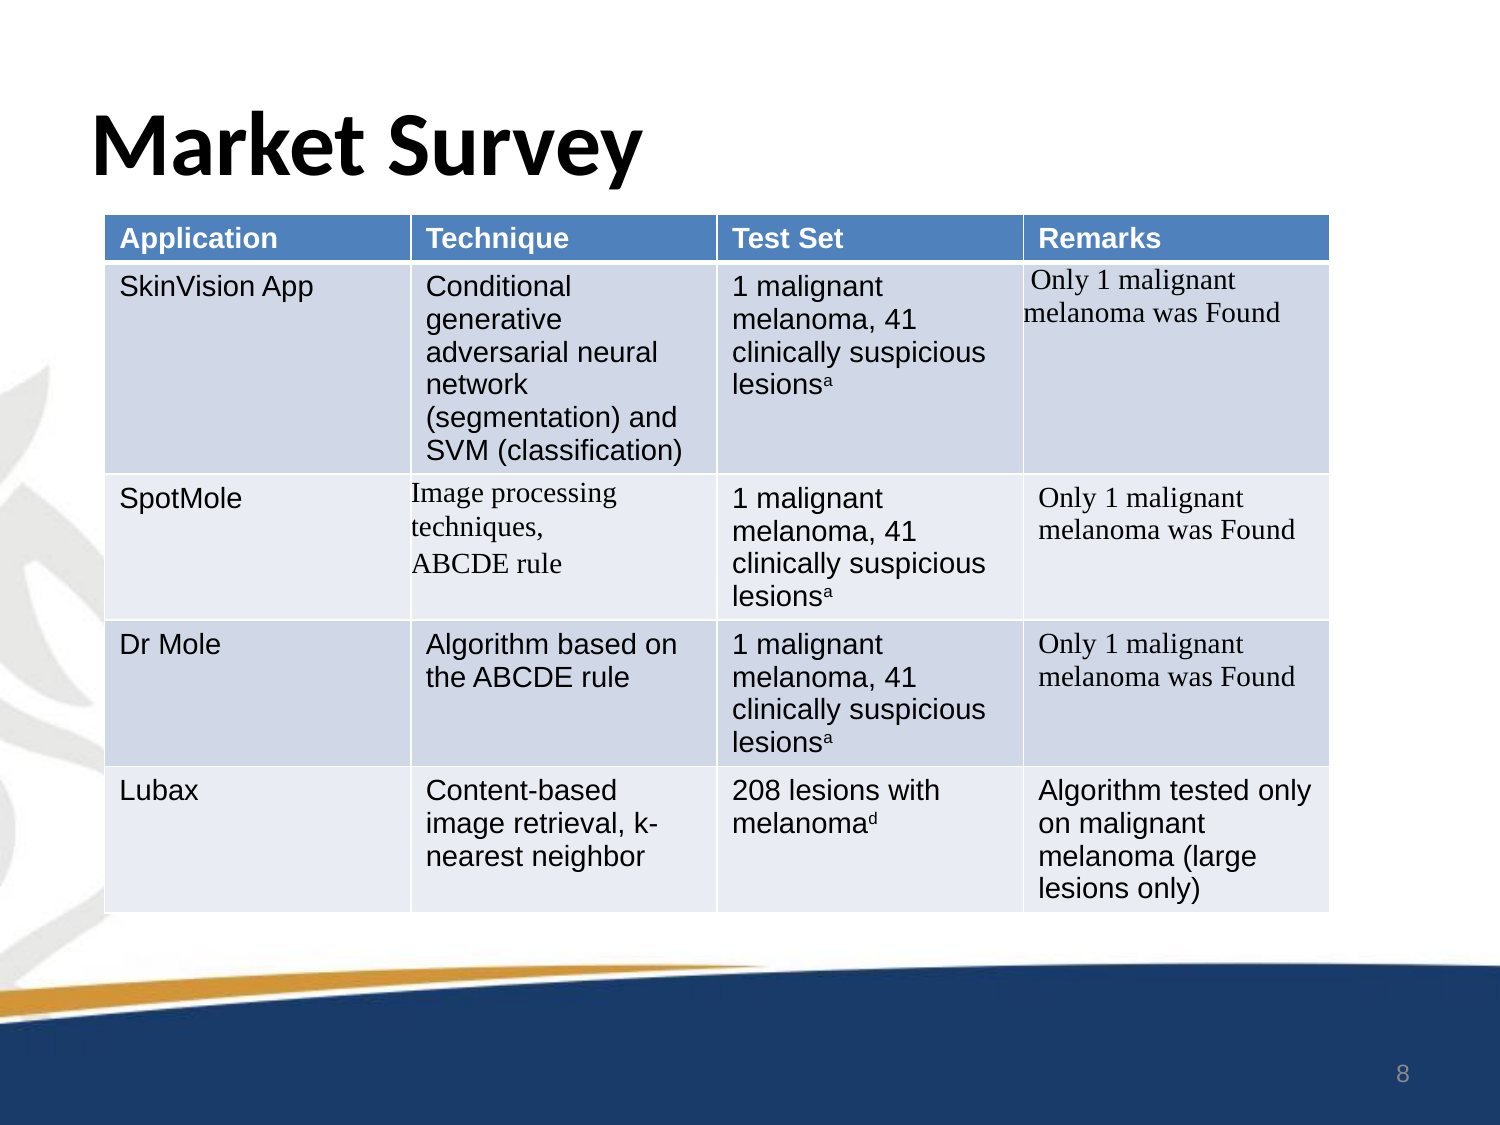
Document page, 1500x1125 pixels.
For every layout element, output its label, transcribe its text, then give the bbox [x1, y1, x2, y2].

table_cell 1 malignant melanoma, 41 clinically suspicious lesionsa [718, 475, 1023, 619]
table_cell 208 lesions with melanomad [718, 767, 1023, 912]
table_cell Image processing techniques, ABCDE rule [412, 475, 716, 619]
table_cell Lubax [105, 767, 410, 912]
table_cell Only 1 malignant melanoma was Found [1024, 621, 1329, 766]
table_cell Dr Mole [105, 621, 410, 766]
table_header Test Set [718, 215, 1023, 260]
table_cell Algorithm based on the ABCDE rule [412, 621, 716, 766]
table_cell 1 malignant melanoma, 41 clinically suspicious lesionsa [718, 265, 1023, 473]
slide_number 8 [1074, 1042, 1425, 1103]
table_cell 1 malignant melanoma, 41 clinically suspicious lesionsa [718, 621, 1023, 766]
table_cell Algorithm tested only on malignant melanoma (large lesions only) [1024, 767, 1329, 912]
table_header Technique [412, 215, 716, 260]
table_cell Only 1 malignant melanoma was Found [1024, 265, 1329, 473]
table_cell Conditional generative adversarial neural network (segmentation) and SVM (classification) [412, 265, 716, 473]
table_header Remarks [1024, 215, 1329, 260]
table_header Application [105, 215, 410, 260]
table_cell Only 1 malignant melanoma was Found [1024, 475, 1329, 619]
table_cell Content-based image retrieval, k-nearest neighbor [412, 767, 716, 912]
title Market Survey [75, 45, 1425, 233]
picture [0, 0, 1500, 1125]
table_cell SpotMole [105, 475, 410, 619]
table_cell SkinVision App [105, 265, 410, 473]
